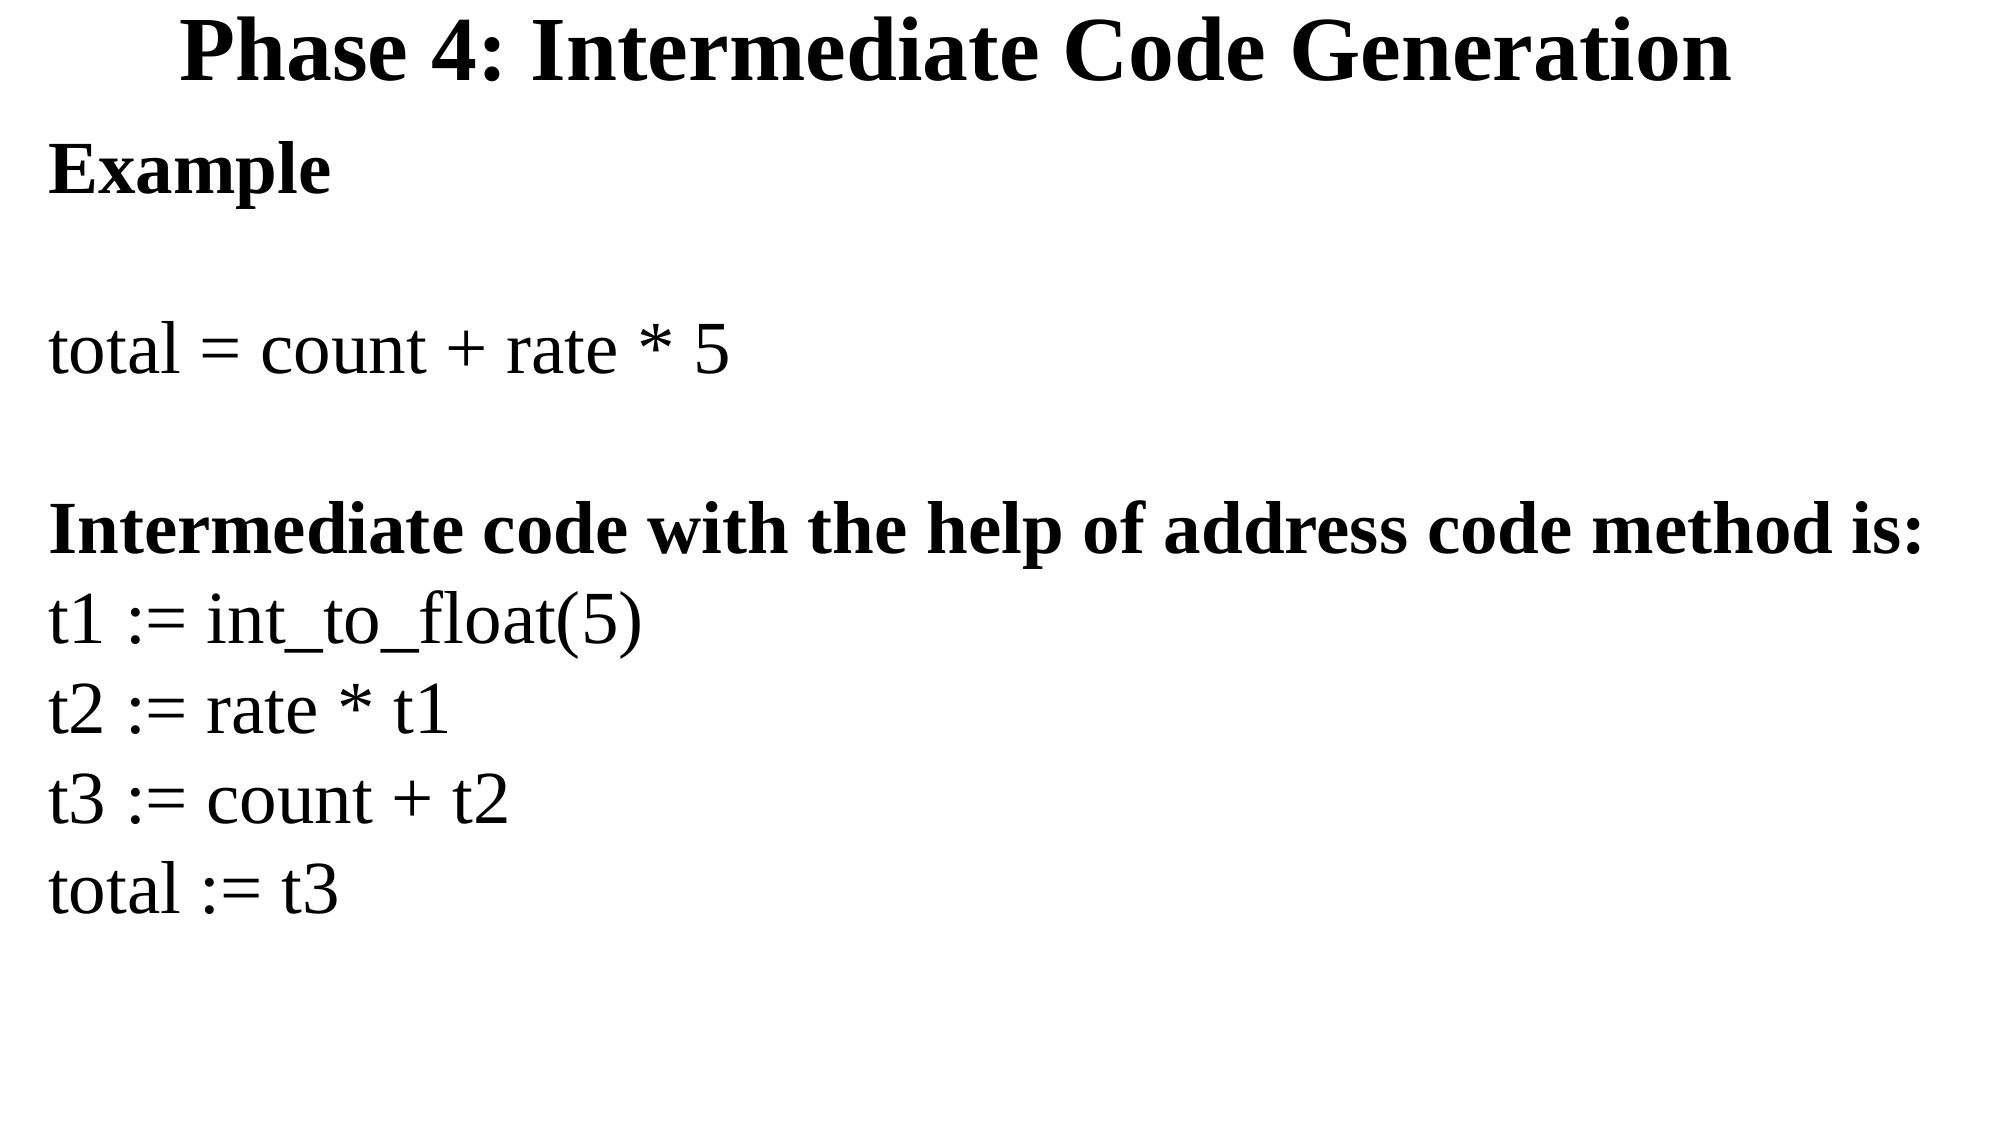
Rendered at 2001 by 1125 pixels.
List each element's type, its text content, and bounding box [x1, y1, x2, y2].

text_box Phase 4: Intermediate Code Generation [164, 0, 1865, 104]
text_box Example total = count + rate * 5 Intermediate code with the help of address code method is: t1 := int_to_float(5) t2 := rate * t1 t3 := count + t2 total := t3 [33, 110, 1957, 1082]
